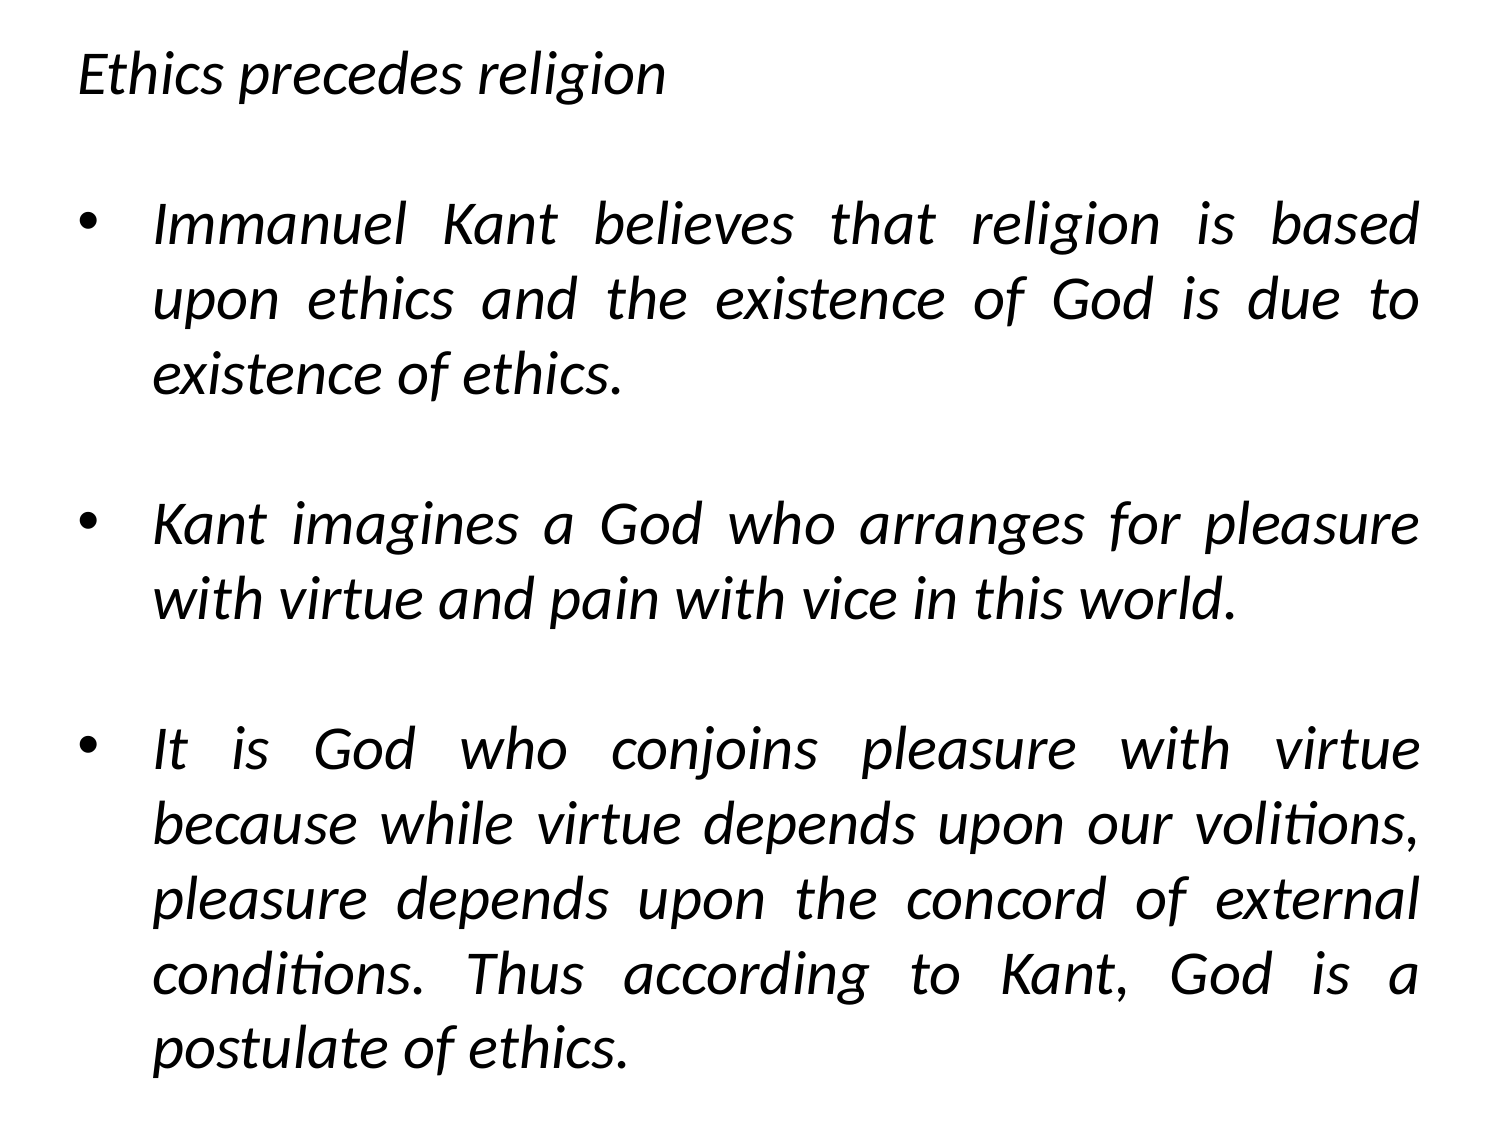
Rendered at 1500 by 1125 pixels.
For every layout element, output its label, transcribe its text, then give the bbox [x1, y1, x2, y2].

text_box Ethics precedes religion Immanuel Kant believes that religion is based upon ethics and the existence of God is due to existence of ethics. Kant imagines a God who arranges for pleasure with virtue and pain with vice in this world. It is God who conjoins pleasure with virtue because while virtue depends upon our volitions, pleasure depends upon the concord of external conditions. Thus according to Kant, God is a postulate of ethics. [62, 24, 1438, 1089]
